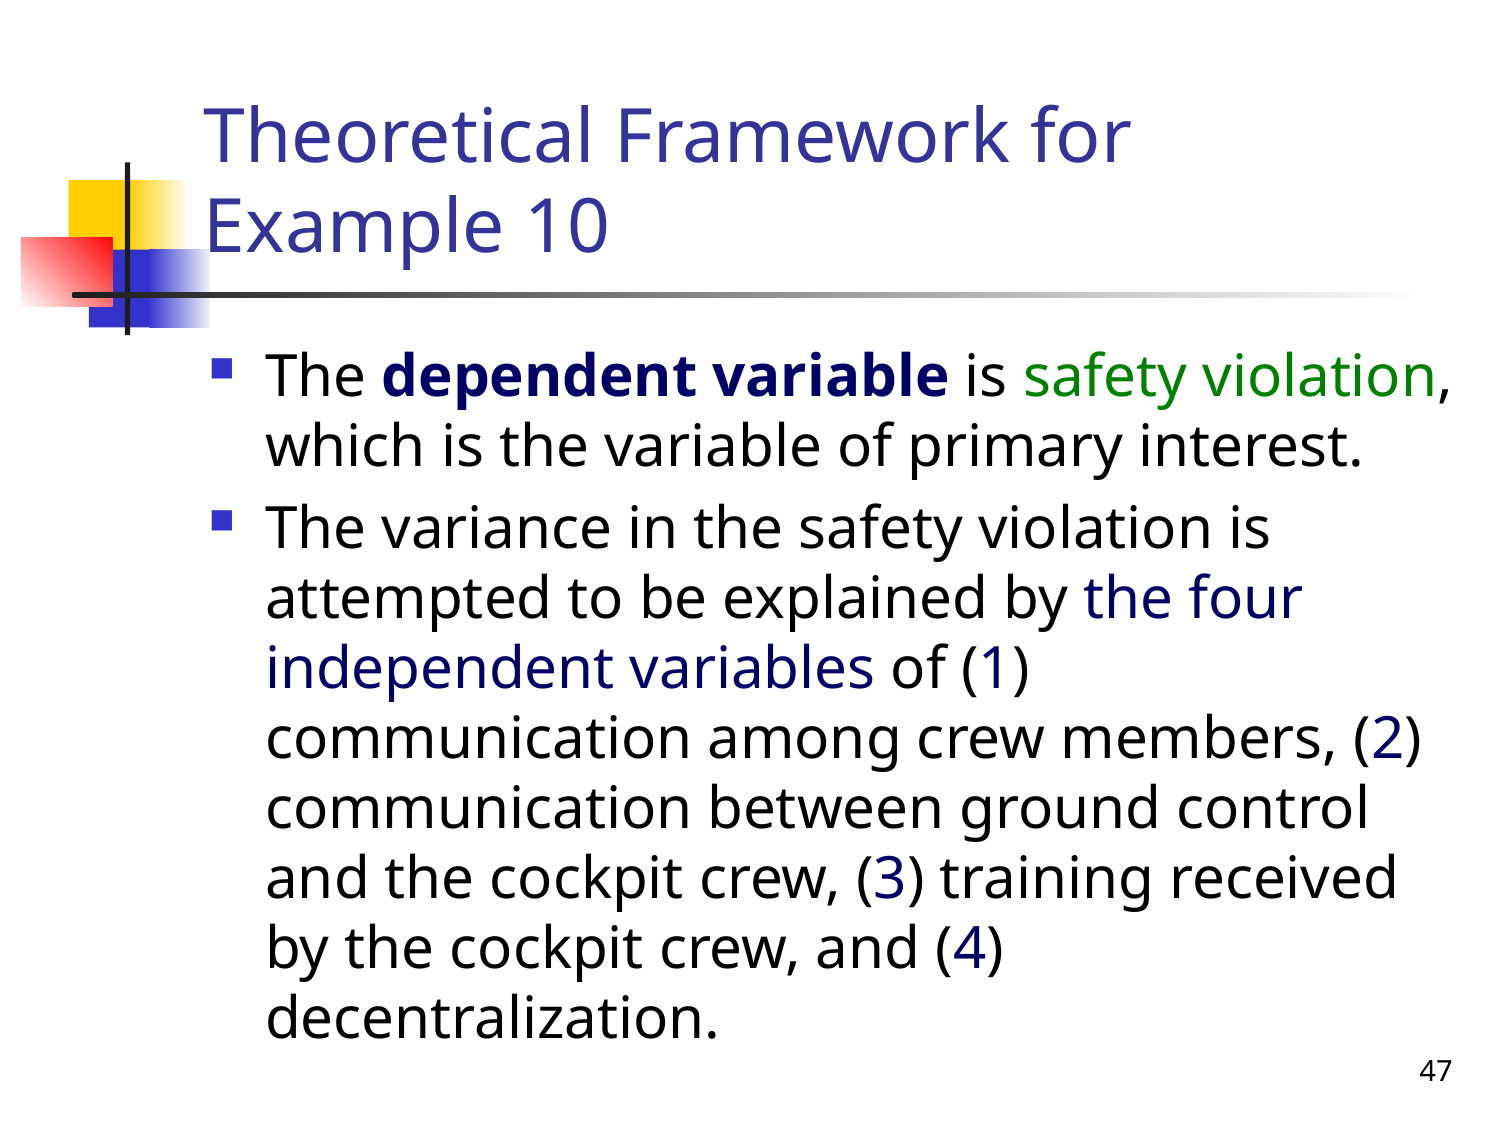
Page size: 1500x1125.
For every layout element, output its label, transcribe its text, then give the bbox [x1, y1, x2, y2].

list The dependent variable is safety violation, which is the variable of primary interest. The variance in the safety violation is attempted to be explained by the four independent variables of (1) communication among crew members, (2) communication between ground control and the cockpit crew, (3) training received by the cockpit crew, and (4) decentralization. [193, 331, 1469, 1006]
slide_number 47 [1154, 1023, 1468, 1100]
title Theoretical Framework for Example 10 [188, 35, 1468, 275]
